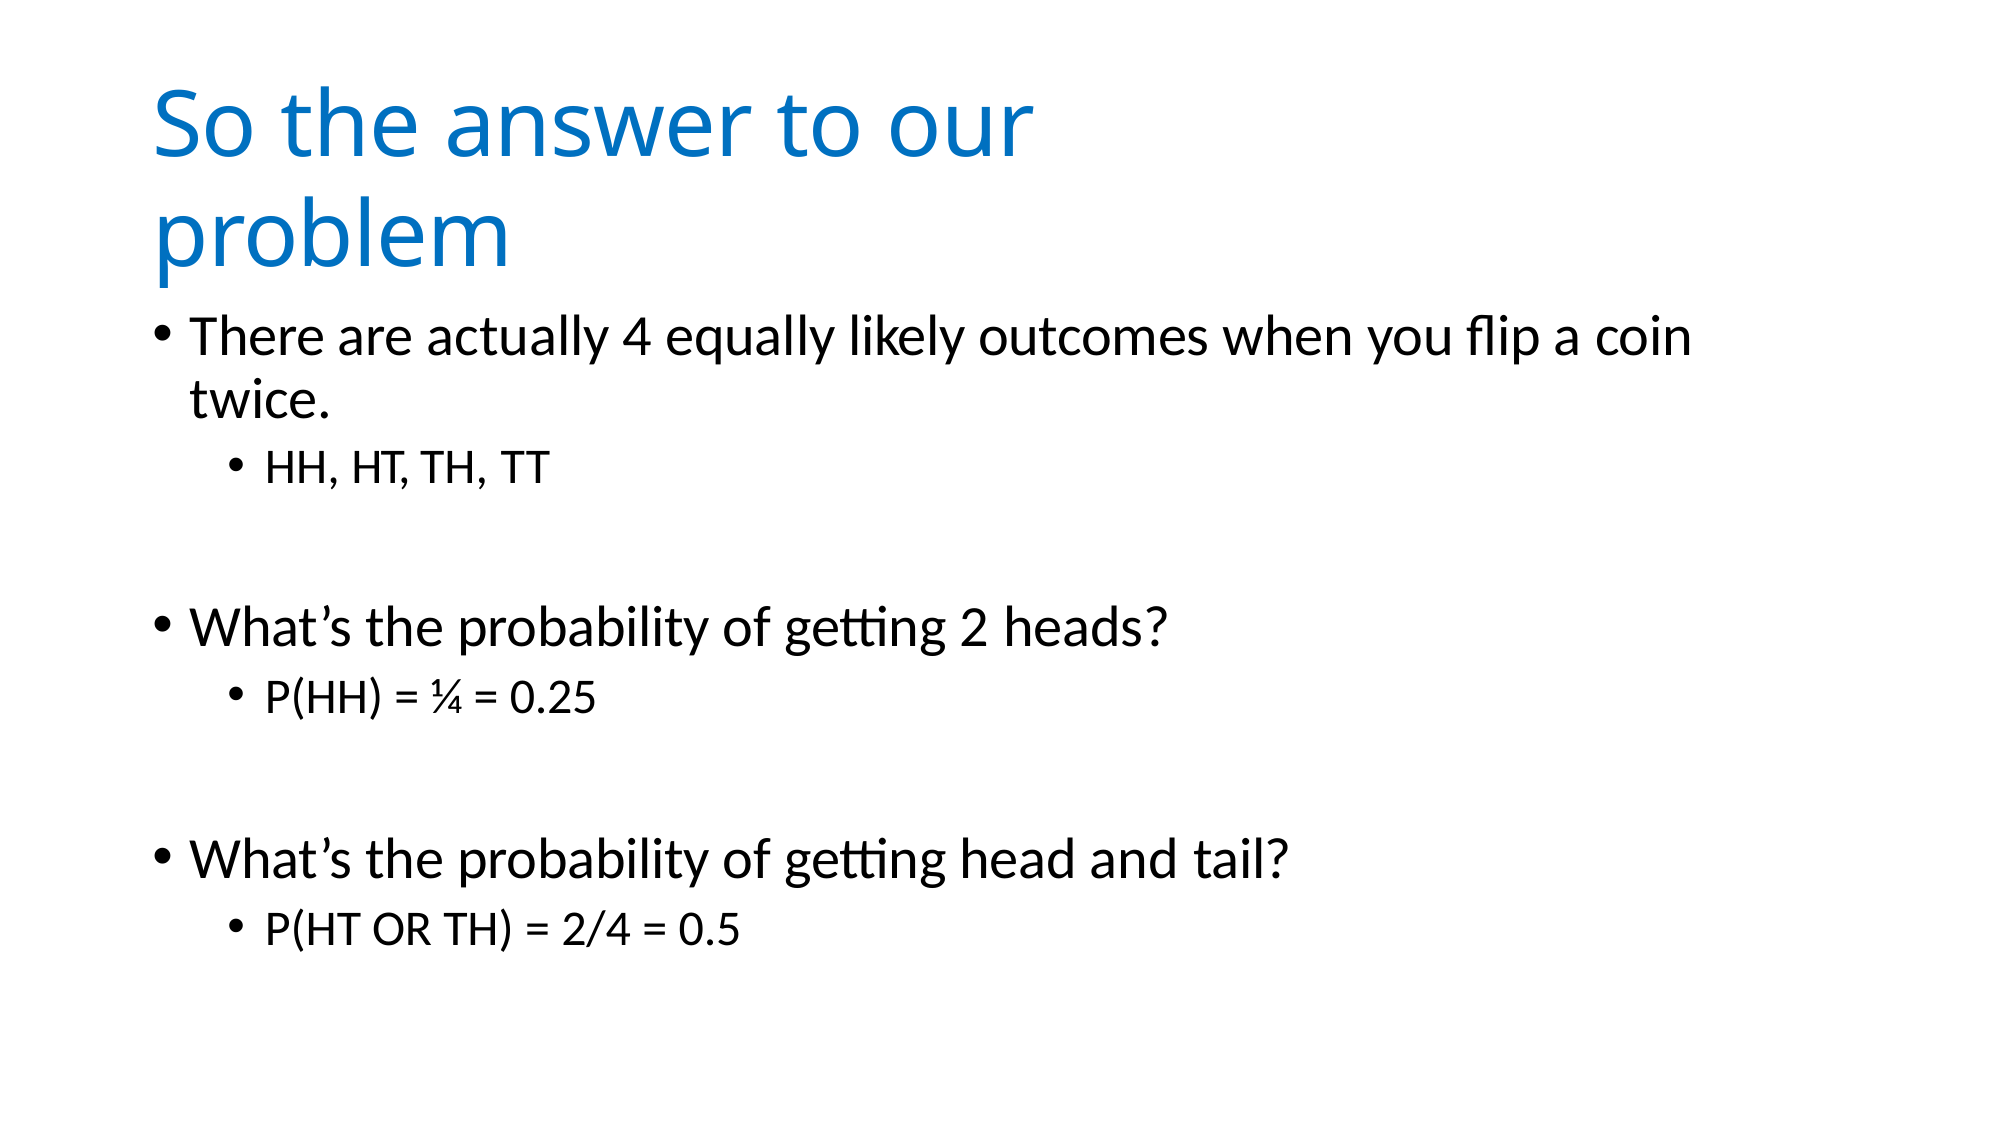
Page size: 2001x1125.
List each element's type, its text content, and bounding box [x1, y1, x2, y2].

title So the answer to our problem [150, 62, 1253, 285]
text_box There are actually 4 equally likely outcomes when you flip a coin twice. HH, HT, TH, TT What’s the probability of getting 2 heads? P(HH) = ¼ = 0.25 What’s the probability of getting head and tail? P(HT OR TH) = 2/4 = 0.5 [150, 294, 1710, 955]
